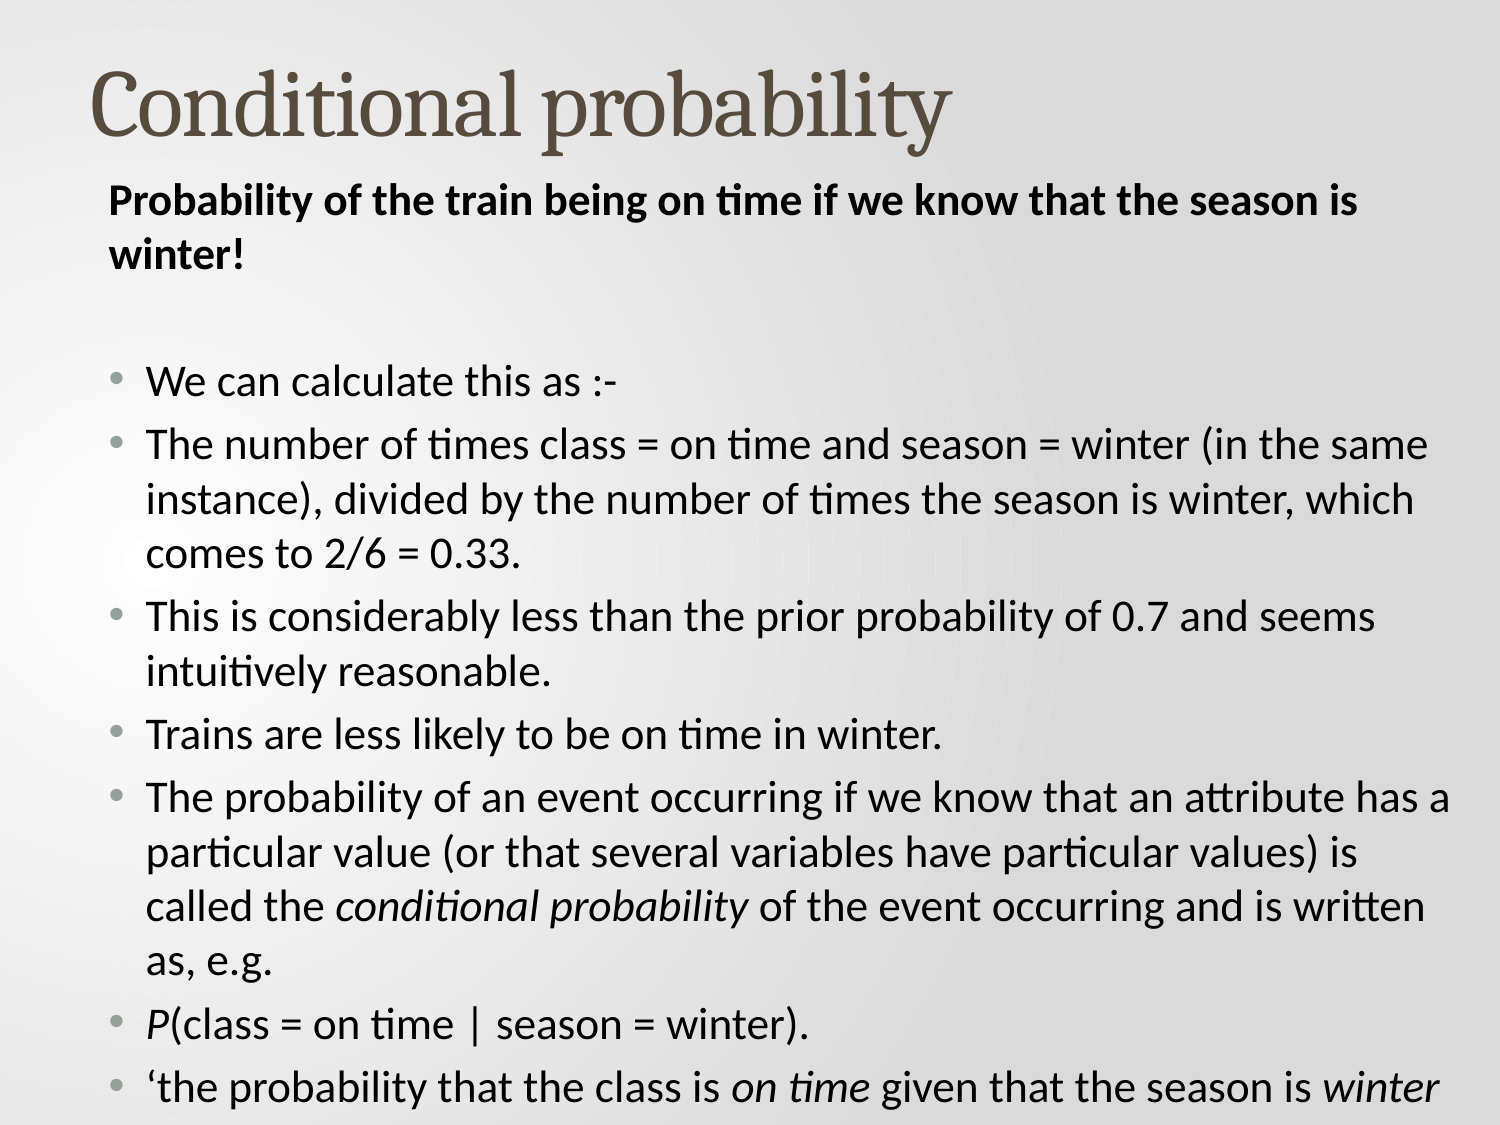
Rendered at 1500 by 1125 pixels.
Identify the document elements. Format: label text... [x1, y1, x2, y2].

list Probability of the train being on time if we know that the season is winter! We can calculate this as :- The number of times class = on time and season = winter (in the same instance), divided by the number of times the season is winter, which comes to 2/6 = 0.33. This is considerably less than the prior probability of 0.7 and seems intuitively reasonable. Trains are less likely to be on time in winter. The probability of an event occurring if we know that an attribute has a particular value (or that several variables have particular values) is called the conditional probability of the event occurring and is written as, e.g. P(class = on time | season = winter). ‘the probability that the class is on time given that the season is winter [75, 162, 1475, 1125]
title Conditional probability [75, 4, 1325, 162]
